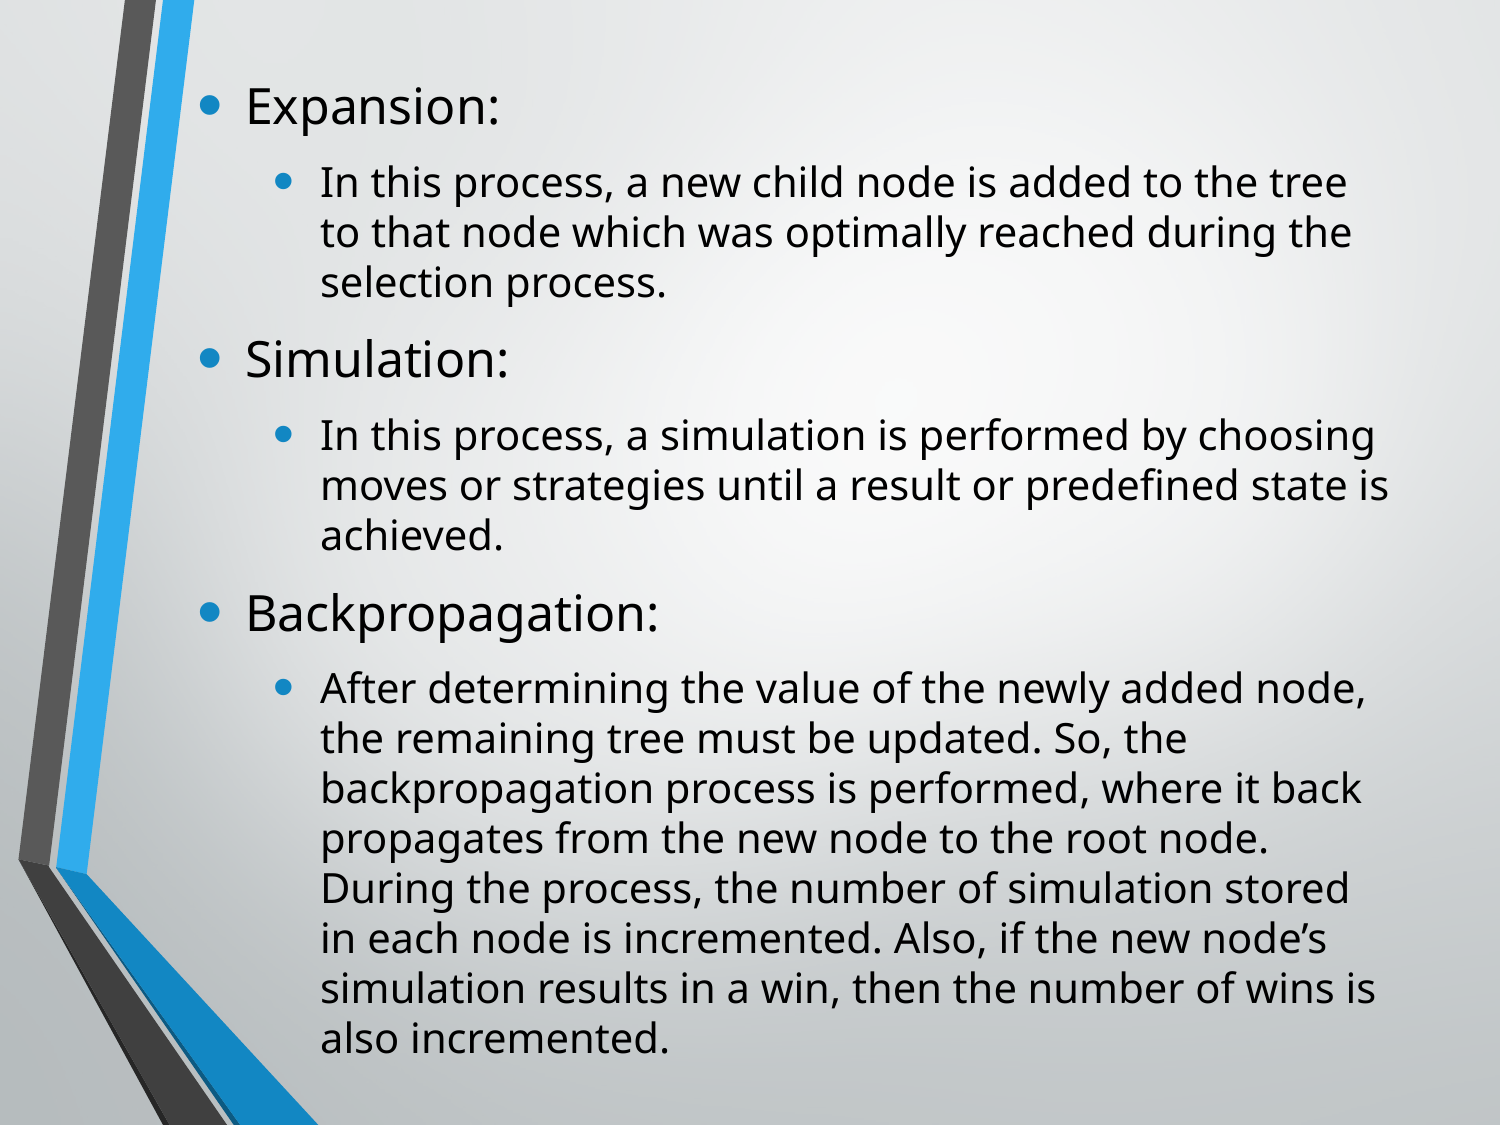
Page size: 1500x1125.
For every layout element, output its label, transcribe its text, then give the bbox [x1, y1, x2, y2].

list Expansion: In this process, a new child node is added to the tree to that node which was optimally reached during the selection process. Simulation: In this process, a simulation is performed by choosing moves or strategies until a result or predefined state is achieved. Backpropagation: After determining the value of the newly added node, the remaining tree must be updated. So, the backpropagation process is performed, where it back propagates from the new node to the root node. During the process, the number of simulation stored in each node is incremented. Also, if the new node’s simulation results in a win, then the number of wins is also incremented. [183, 54, 1412, 1083]
title [1412, 112, 1416, 400]
